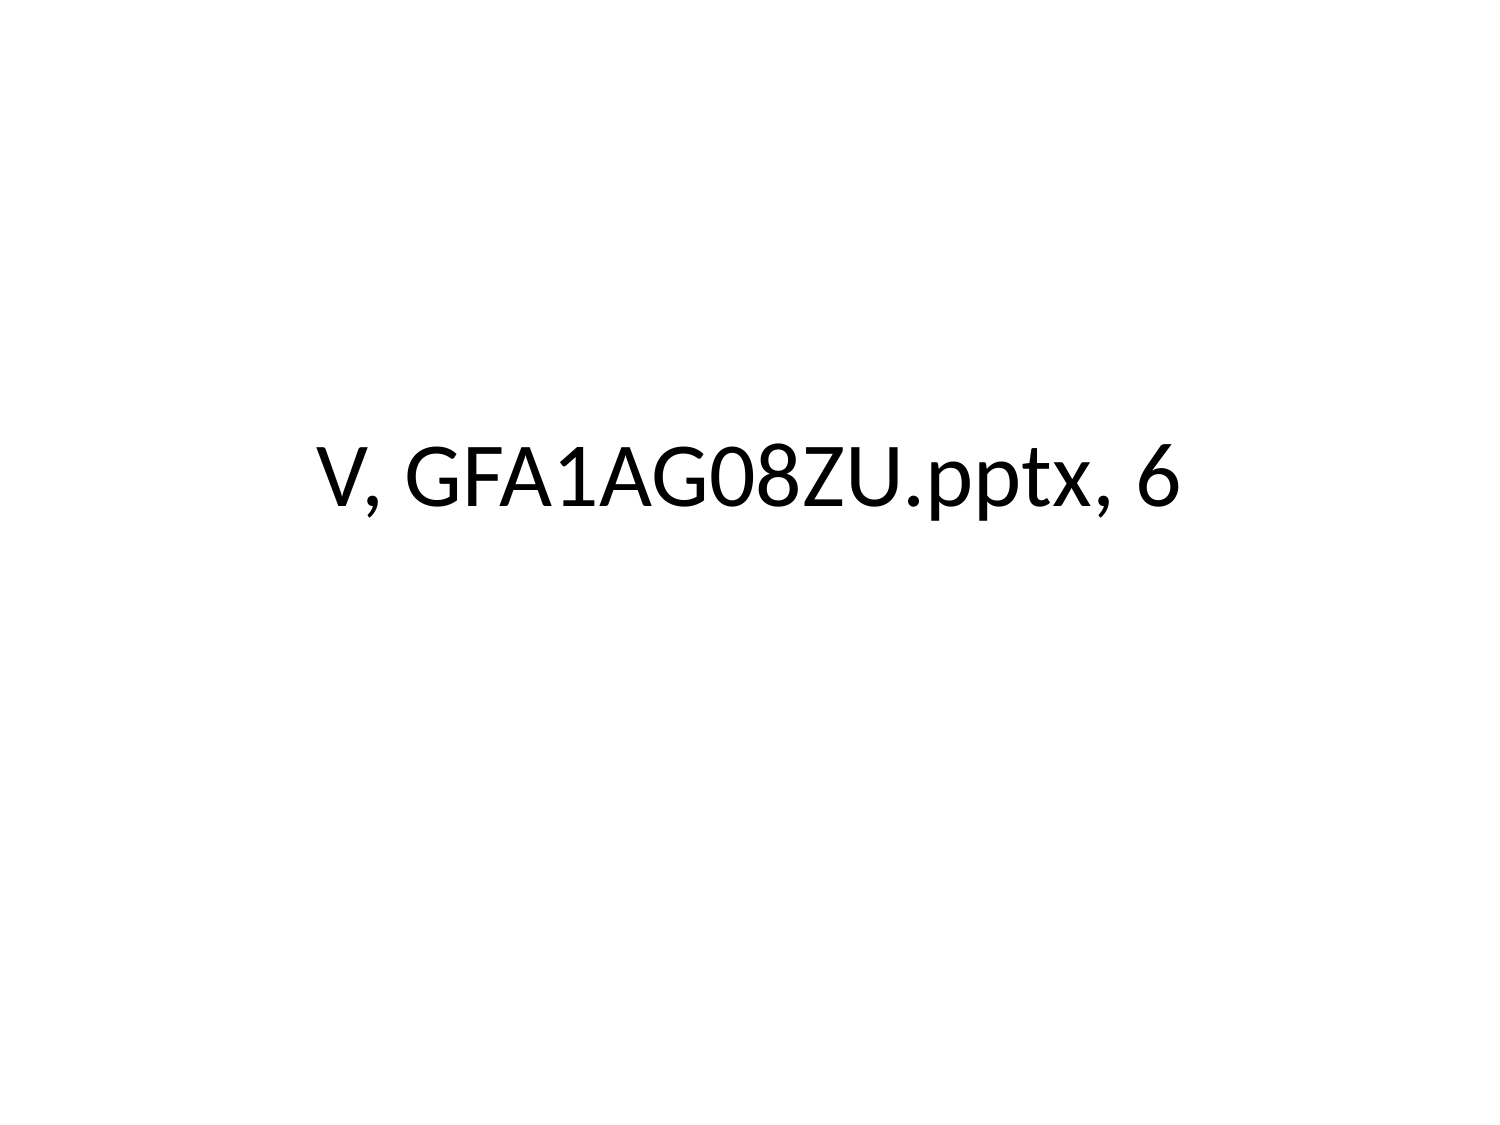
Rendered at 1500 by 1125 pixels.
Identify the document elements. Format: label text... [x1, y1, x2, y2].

title V, GFA1AG08ZU.pptx, 6 [112, 349, 1388, 591]
